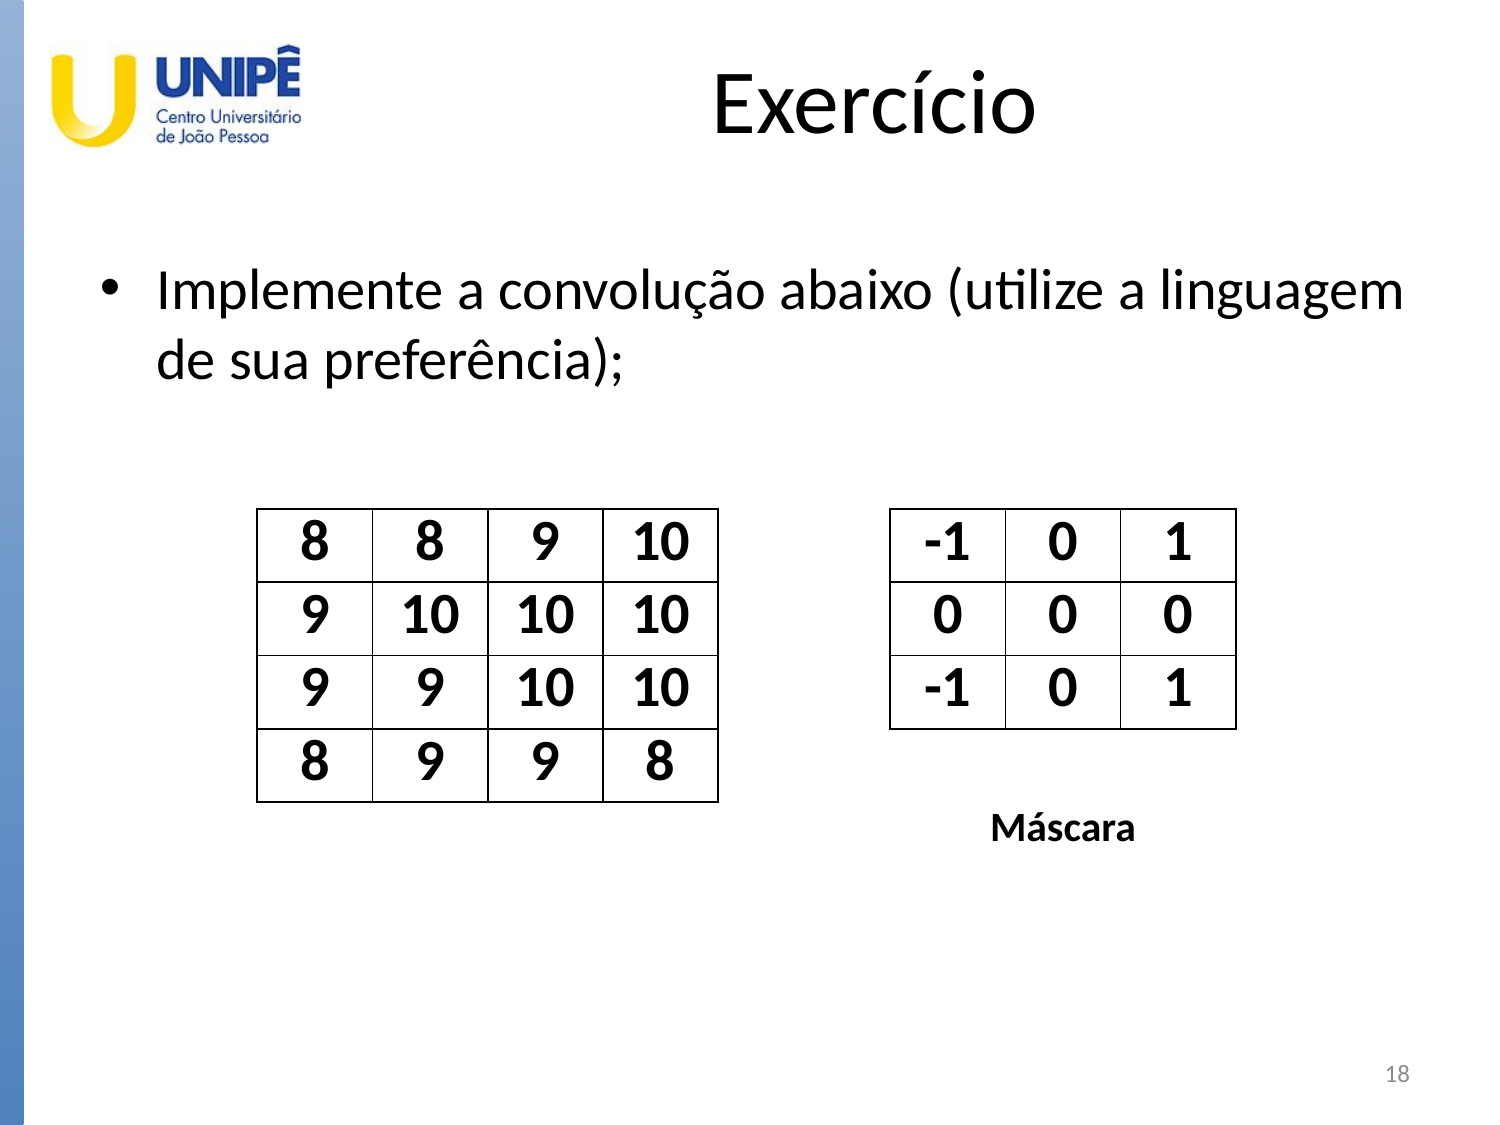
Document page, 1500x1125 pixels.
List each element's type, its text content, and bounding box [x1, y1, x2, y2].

table_header 8 [258, 510, 372, 581]
table_cell 9 [489, 730, 602, 801]
table_cell 9 [258, 656, 372, 728]
table_header 1 [1121, 510, 1235, 581]
text_box Máscara [975, 792, 1151, 857]
table_cell 10 [604, 583, 717, 655]
title Exercício [324, 19, 1425, 174]
table_cell 10 [373, 583, 487, 655]
table_cell 8 [258, 730, 372, 801]
table_cell 0 [1006, 656, 1120, 728]
table_cell 0 [1006, 583, 1120, 655]
table_header 10 [604, 510, 717, 581]
table_cell 9 [258, 583, 372, 655]
slide_number 18 [1074, 1042, 1425, 1103]
table_cell 1 [1121, 656, 1235, 728]
list Implemente a convolução abaixo (utilize a linguagem de sua preferência); [85, 243, 1436, 986]
table_cell 0 [891, 583, 1005, 655]
table_cell 10 [489, 656, 602, 728]
picture [49, 42, 302, 151]
table_cell 8 [604, 730, 717, 801]
table_header 8 [373, 510, 487, 581]
table_cell 10 [604, 656, 717, 728]
table_cell 0 [1121, 583, 1235, 655]
table_header 9 [489, 510, 602, 581]
table_cell 9 [373, 730, 487, 801]
table_header 0 [1006, 510, 1120, 581]
table_cell 10 [489, 583, 602, 655]
table_cell 9 [373, 656, 487, 728]
table_cell -1 [891, 656, 1005, 728]
table_header -1 [891, 510, 1005, 581]
